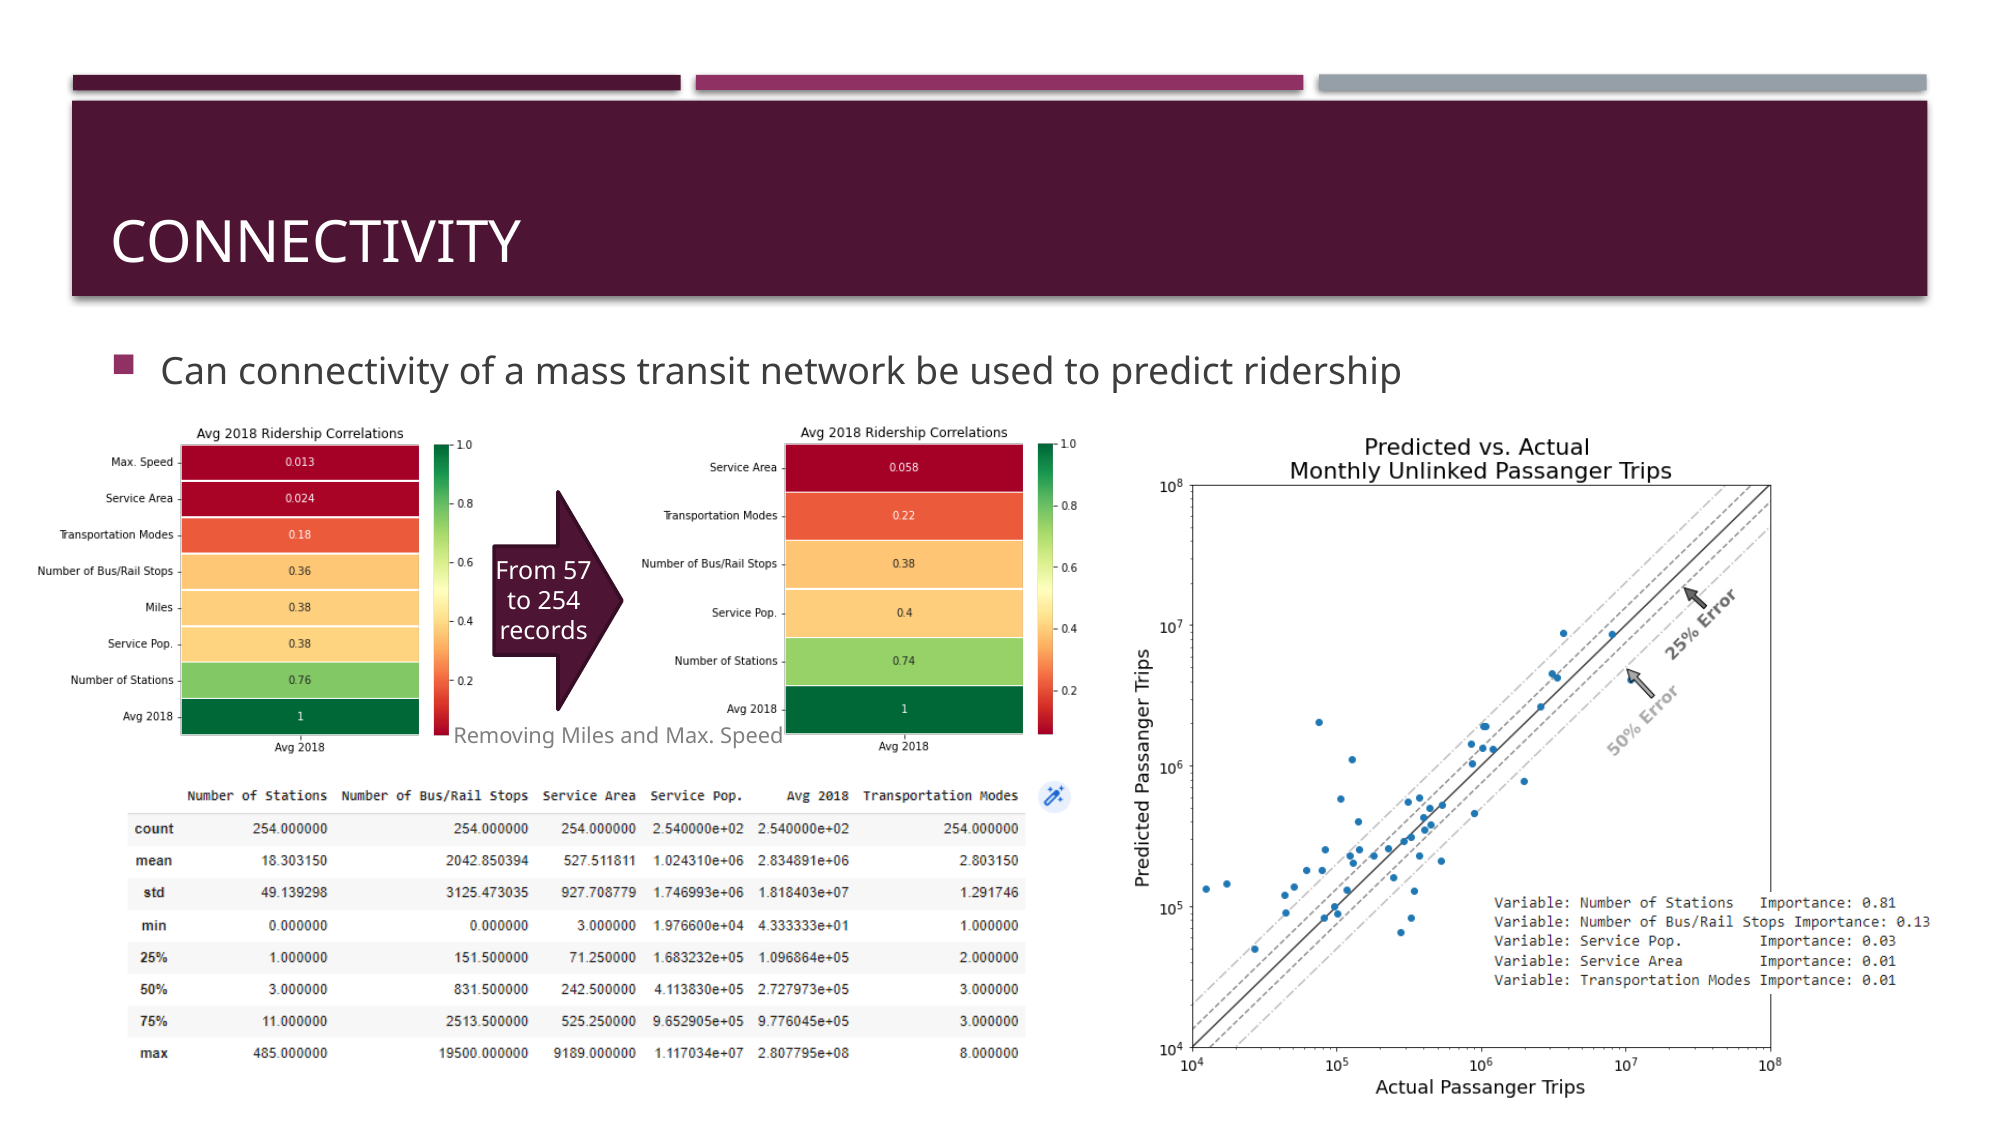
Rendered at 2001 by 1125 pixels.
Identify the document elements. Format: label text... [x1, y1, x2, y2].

picture [633, 418, 1085, 760]
list Can connectivity of a mass transit network be used to predict ridership [95, 339, 1905, 943]
title Connectivity [95, 115, 1905, 282]
picture [124, 779, 1085, 1081]
text_box [492, 652, 594, 712]
text_box From 57 to 254 records [487, 547, 621, 652]
text_box Removing Miles and Max. Speed [487, 713, 628, 755]
picture [29, 420, 481, 762]
picture [1128, 431, 1941, 1104]
text_box [492, 490, 593, 547]
